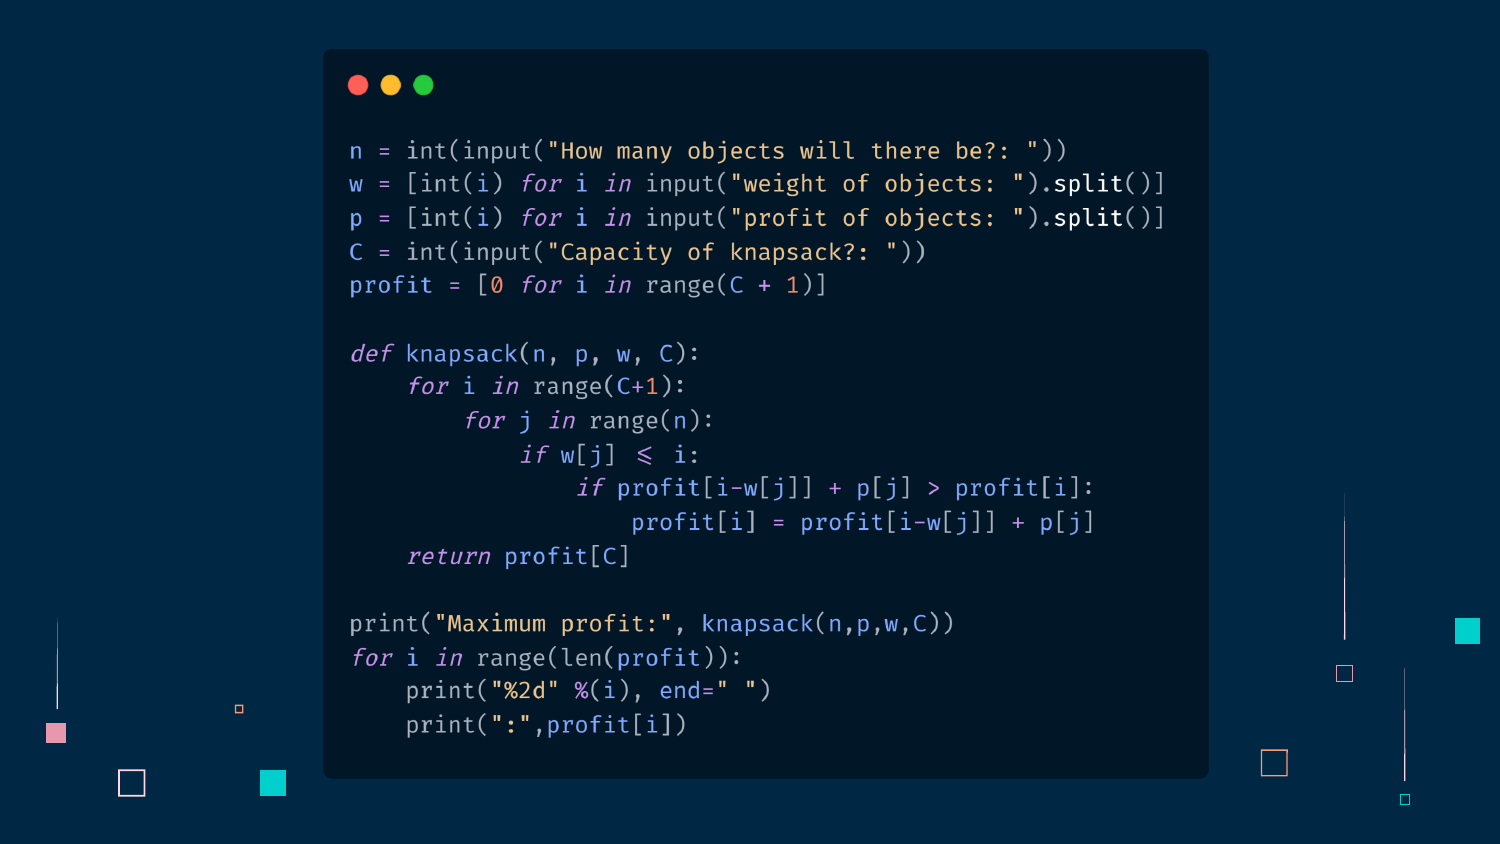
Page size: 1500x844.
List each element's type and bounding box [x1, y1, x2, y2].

picture [312, 48, 1227, 795]
